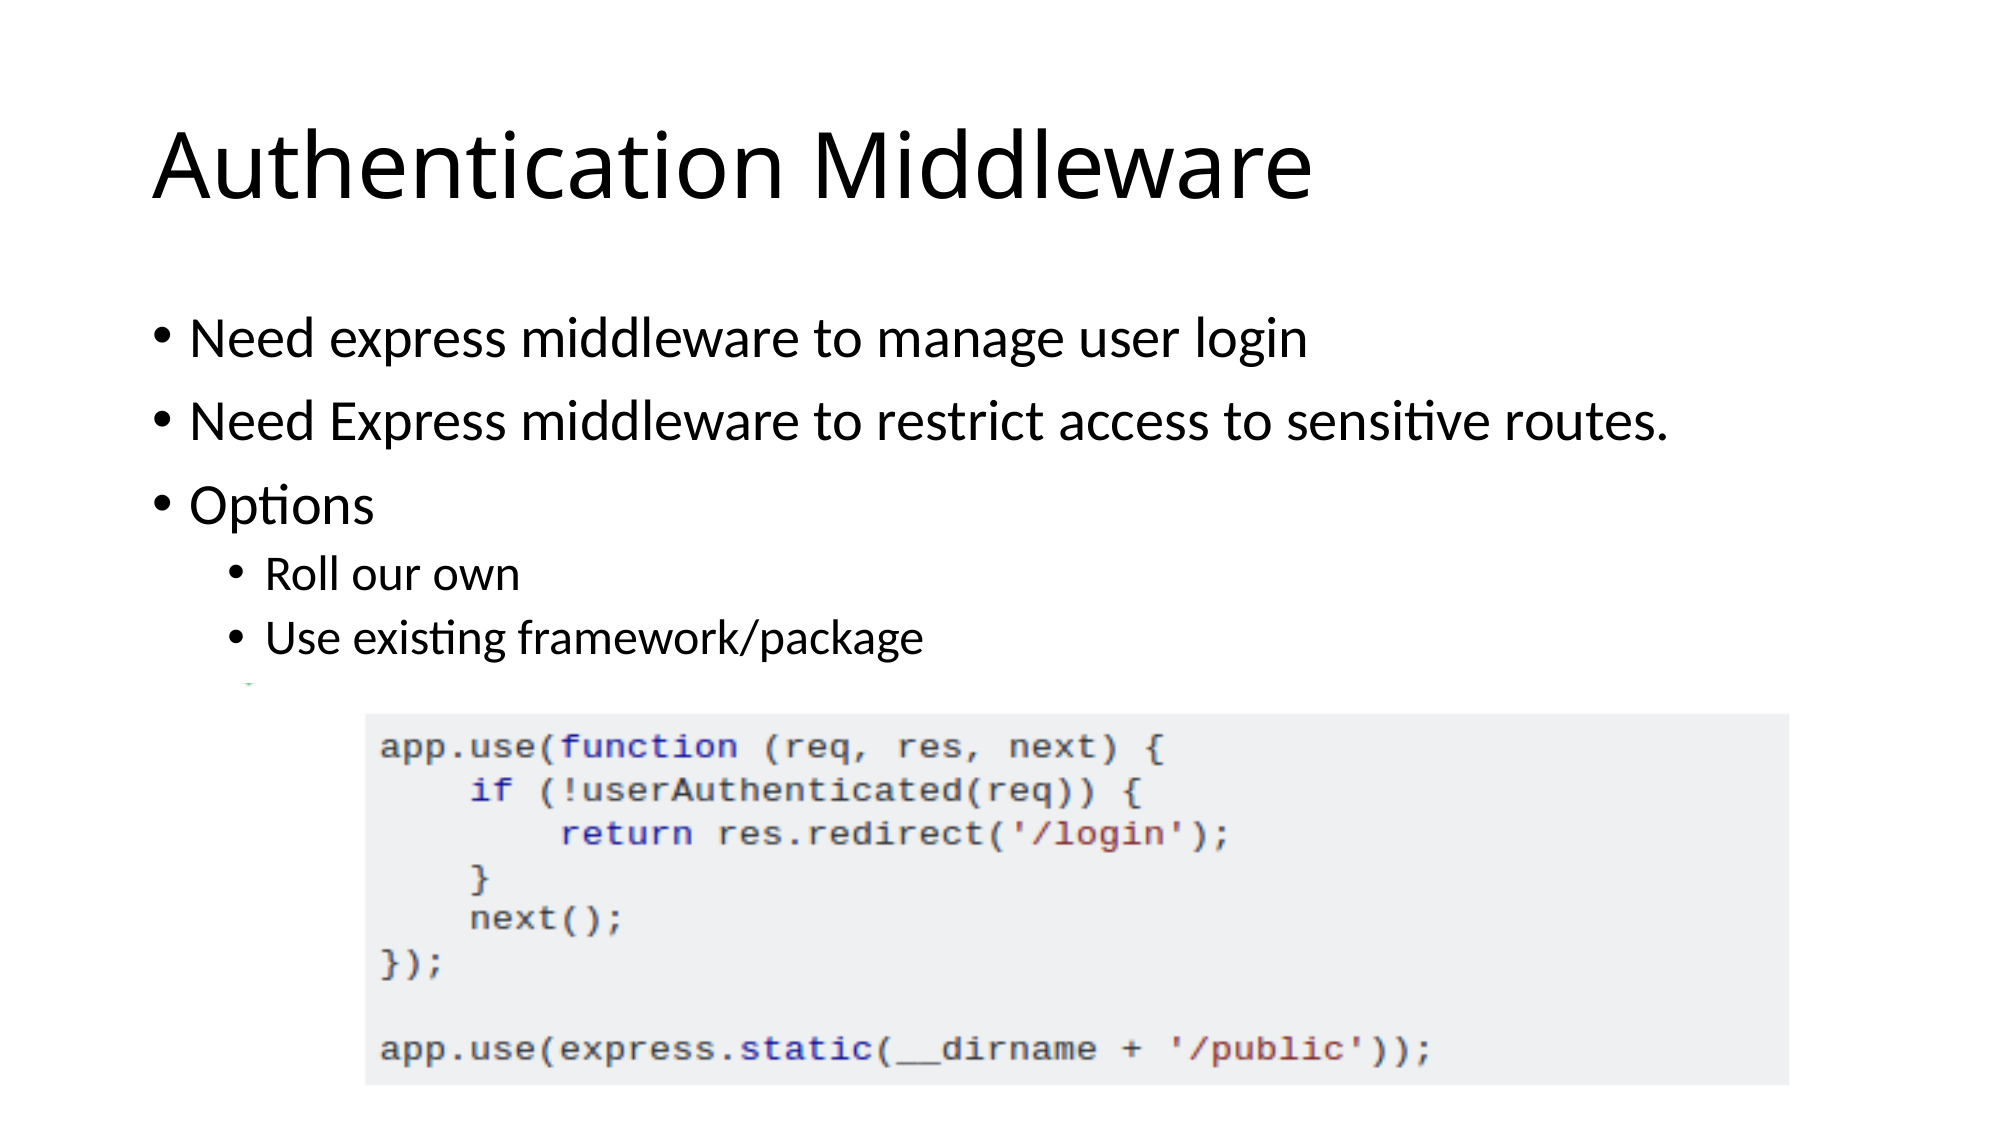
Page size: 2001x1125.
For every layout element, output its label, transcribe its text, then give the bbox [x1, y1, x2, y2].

picture [98, 683, 1790, 1125]
title Authentication Middleware [137, 59, 1863, 278]
list Need express middleware to manage user login Need Express middleware to restrict access to sensitive routes. Options Roll our own Use existing framework/package [137, 299, 1908, 1014]
